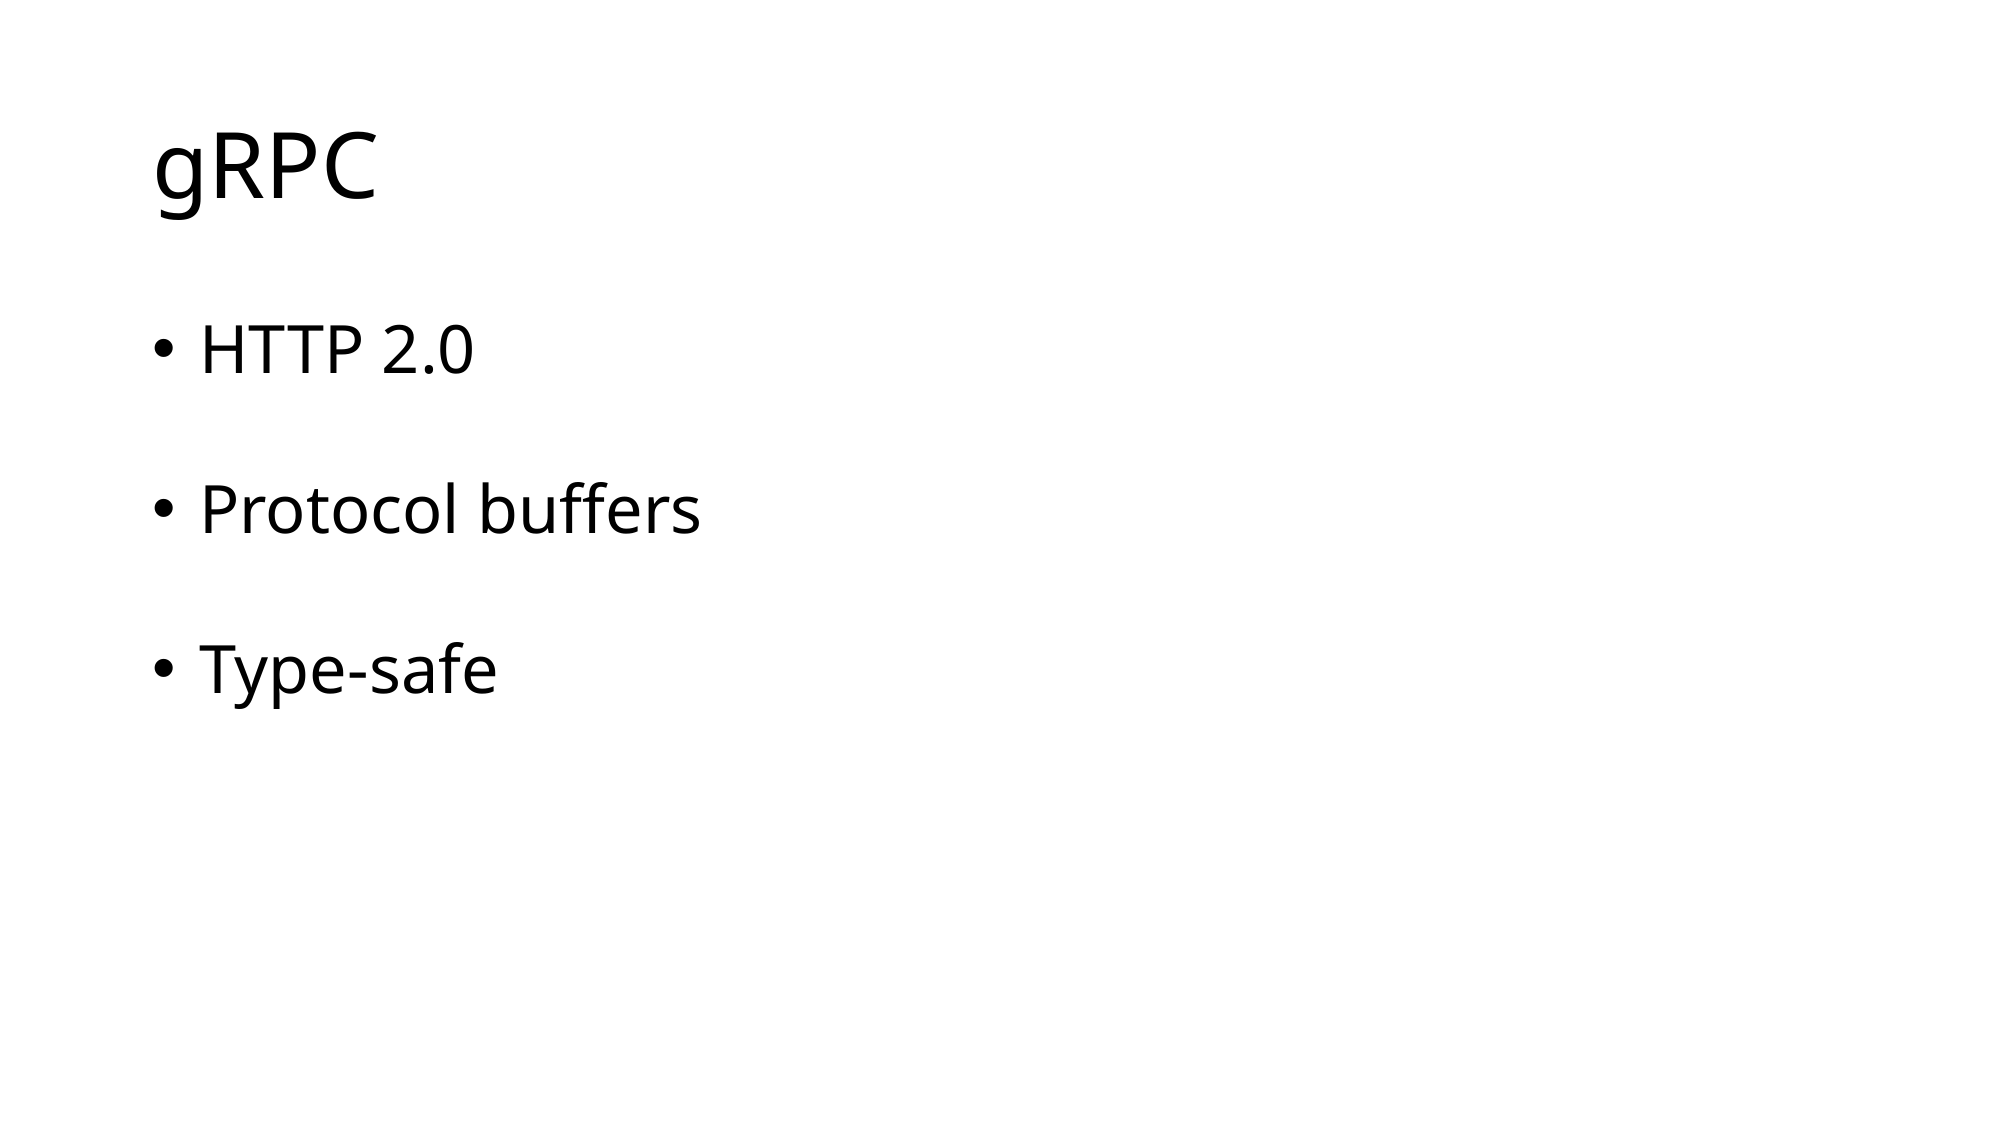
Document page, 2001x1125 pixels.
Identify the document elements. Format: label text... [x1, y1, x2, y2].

title gRPC [137, 59, 1863, 278]
text_box HTTP 2.0 Protocol buffers Type-safe [137, 299, 1740, 760]
